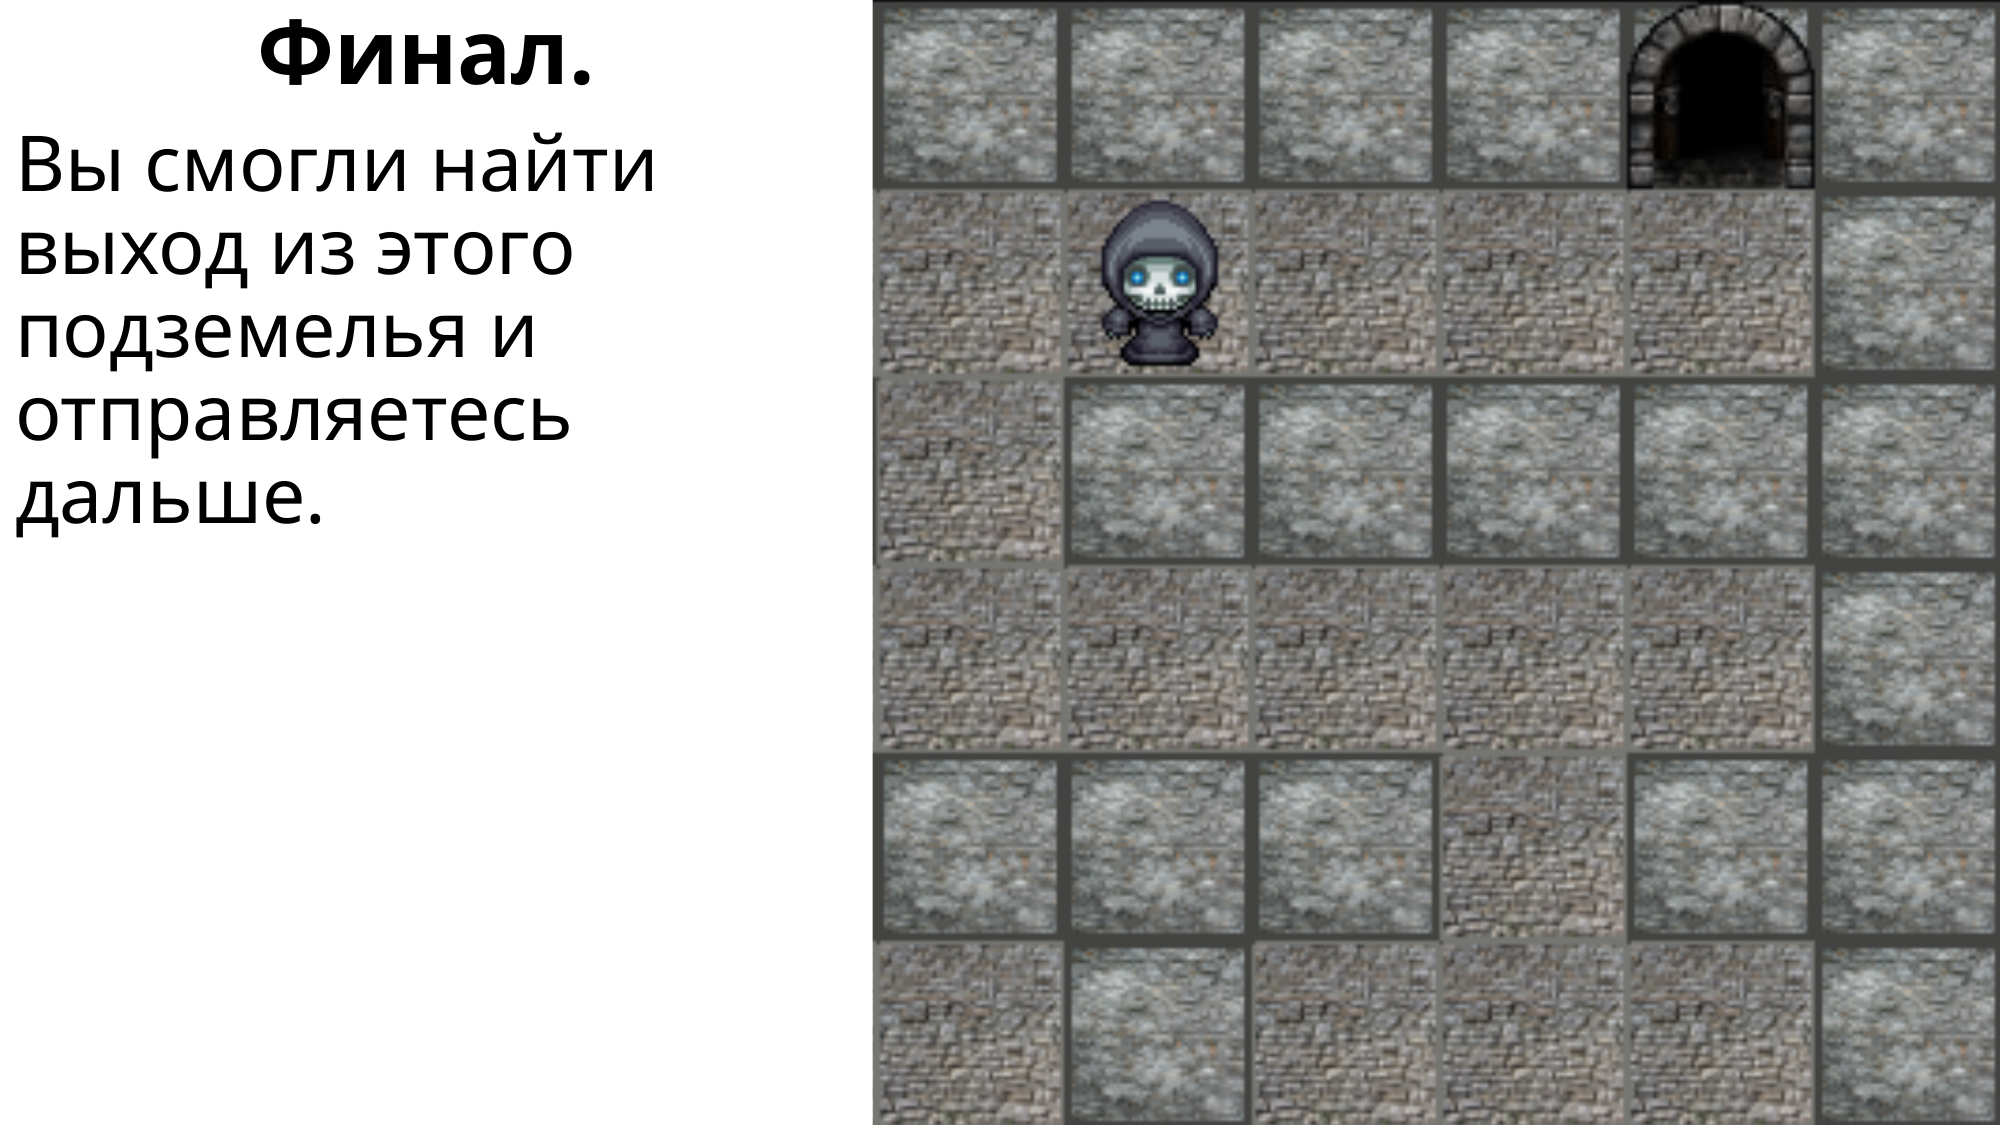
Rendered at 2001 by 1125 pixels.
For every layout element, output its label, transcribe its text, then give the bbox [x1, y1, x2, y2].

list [872, 0, 2000, 1125]
text_box Финал. Вы смогли найти выход из этого подземелья и отправляетесь дальше. [0, 0, 872, 1125]
